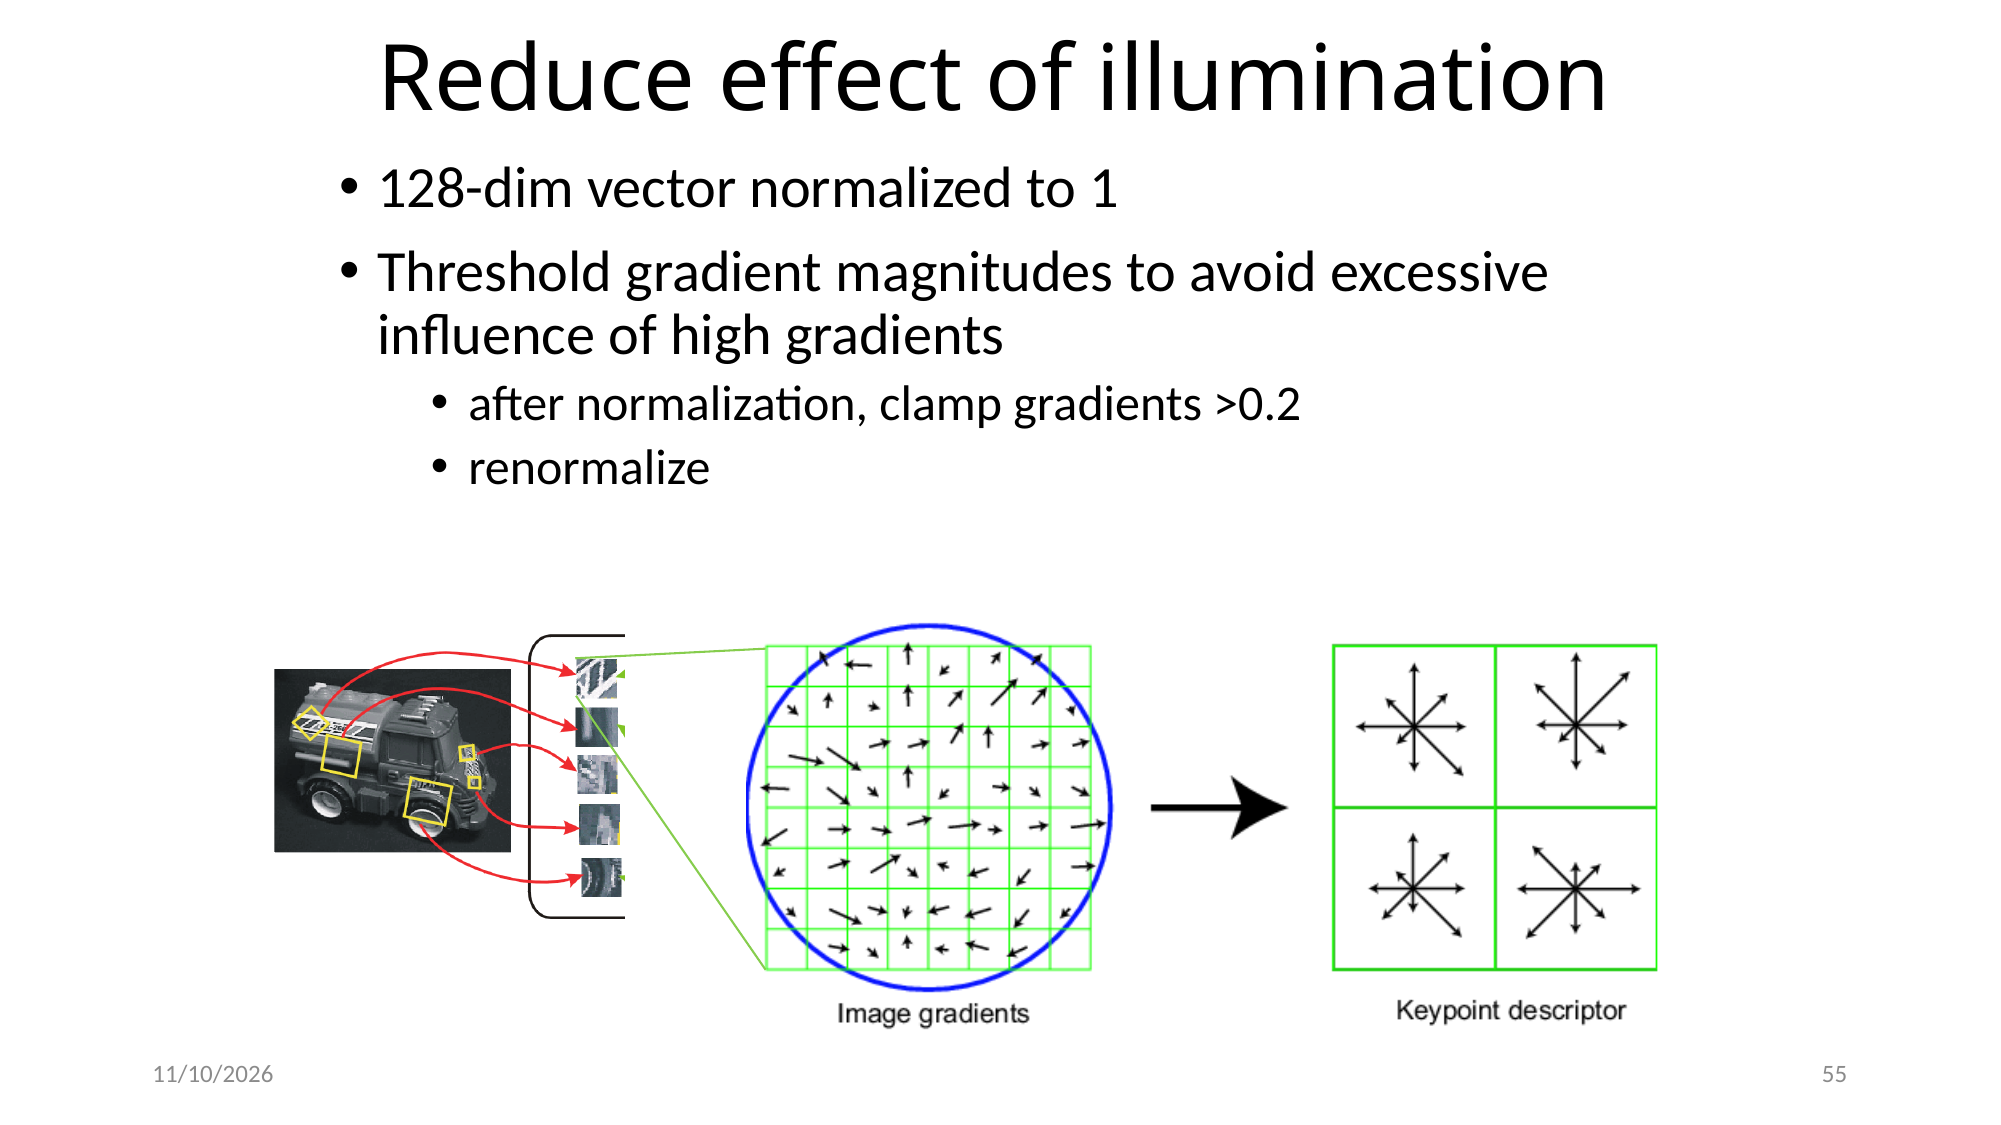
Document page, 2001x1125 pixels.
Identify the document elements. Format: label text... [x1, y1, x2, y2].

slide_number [137, 1042, 588, 1103]
slide_number 55 [1412, 1042, 1863, 1103]
picture [274, 634, 625, 919]
title Reduce effect of illumination [362, 0, 1638, 149]
picture [746, 593, 1672, 1034]
list 128-dim vector normalized to 1 Threshold gradient magnitudes to avoid excessive influence of high gradients after normalization, clamp gradients >0.2 renormalize [324, 149, 1700, 613]
